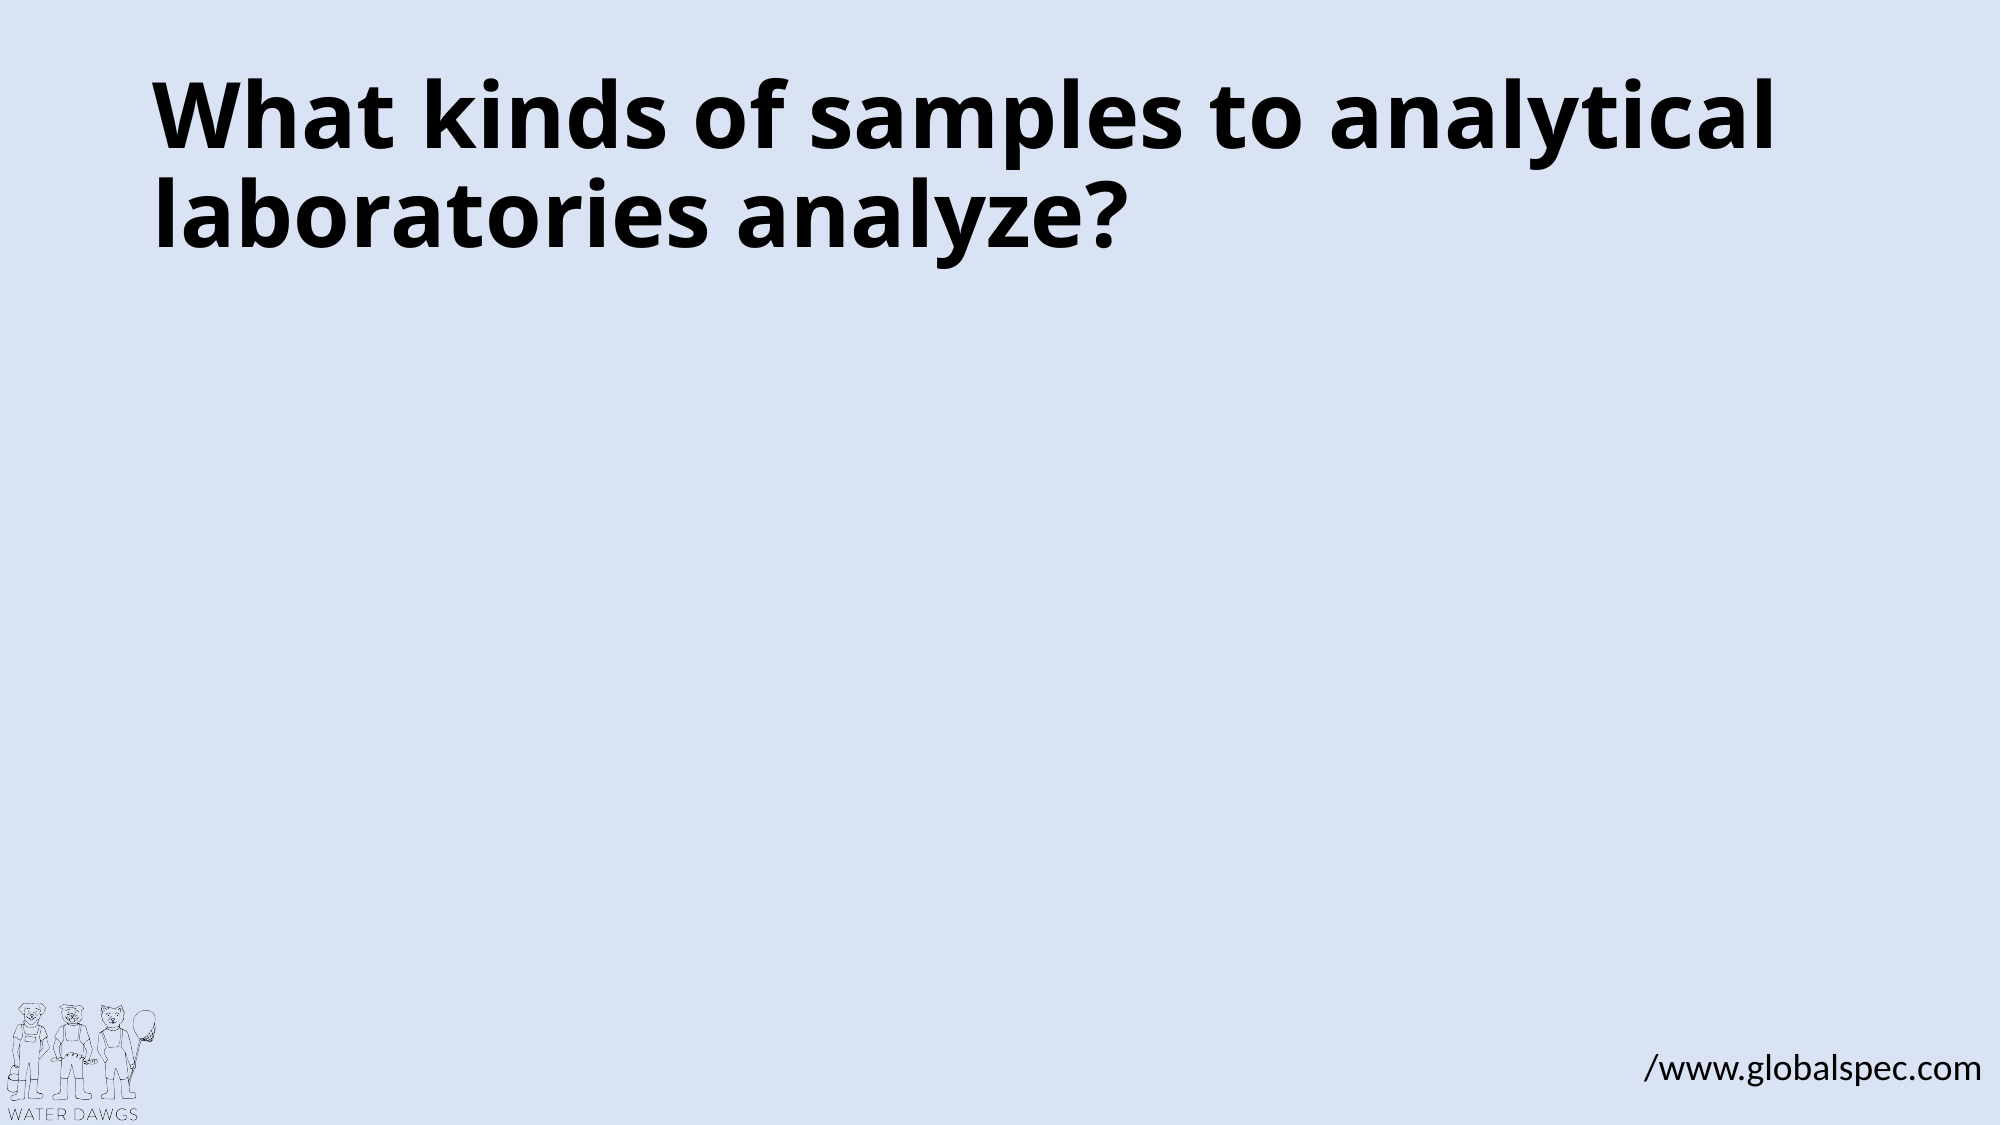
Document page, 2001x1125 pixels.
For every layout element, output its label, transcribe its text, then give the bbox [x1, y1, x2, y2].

picture [0, 967, 172, 1125]
text_box /www.globalspec.com [1629, 1035, 1998, 1096]
title What kinds of samples to analytical laboratories analyze? [137, 59, 1863, 278]
